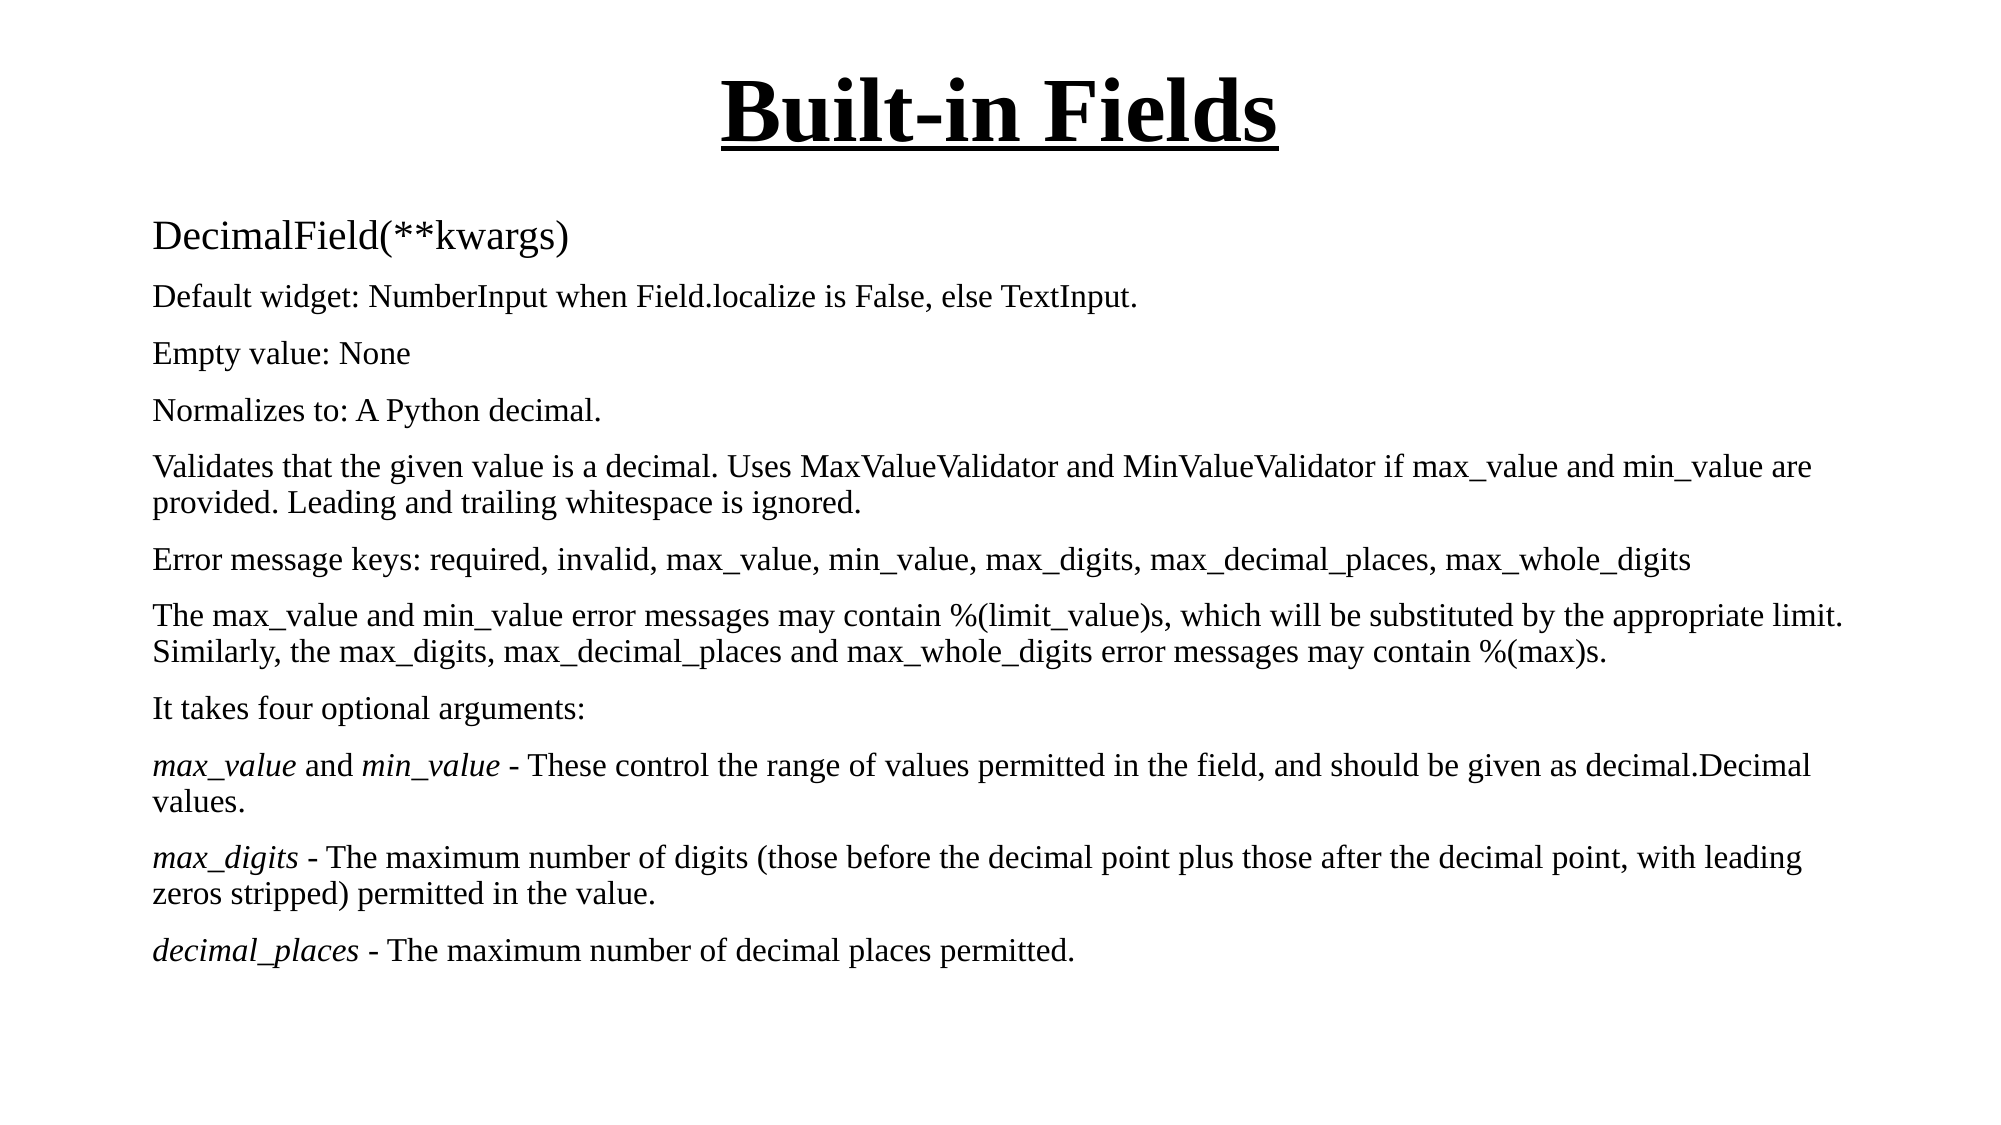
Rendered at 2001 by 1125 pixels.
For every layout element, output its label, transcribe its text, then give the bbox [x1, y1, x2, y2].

title Built-in Fields [137, 3, 1863, 205]
list DecimalField(**kwargs) Default widget: NumberInput when Field.localize is False, else TextInput. Empty value: None Normalizes to: A Python decimal. Validates that the given value is a decimal. Uses MaxValueValidator and MinValueValidator if max_value and min_value are provided. Leading and trailing whitespace is ignored. Error message keys: required, invalid, max_value, min_value, max_digits, max_decimal_places, max_whole_digits The max_value and min_value error messages may contain %(limit_value)s, which will be substituted by the appropriate limit. Similarly, the max_digits, max_decimal_places and max_whole_digits error messages may contain %(max)s. It takes four optional arguments: max_value and min_value - These control the range of values permitted in the field, and should be given as decimal.Decimal values. max_digits - The maximum number of digits (those before the decimal point plus those after the decimal point, with leading zeros stripped) permitted in the value. decimal_places - The maximum number of decimal places permitted. [137, 205, 1863, 1088]
